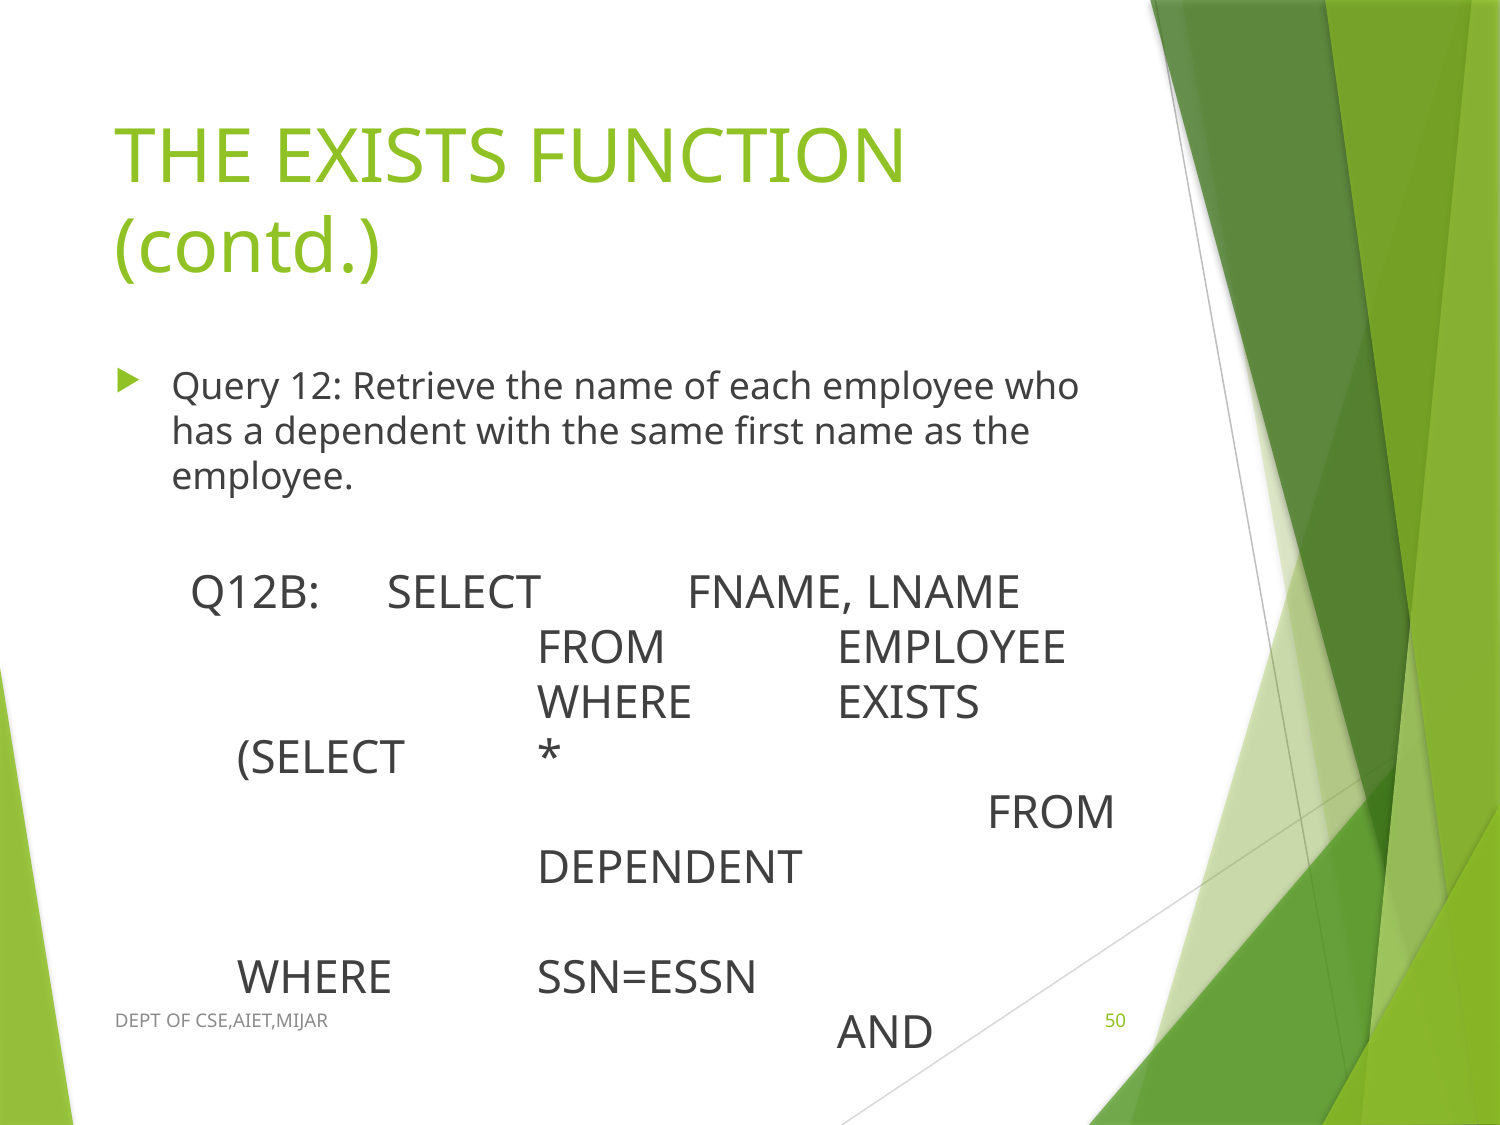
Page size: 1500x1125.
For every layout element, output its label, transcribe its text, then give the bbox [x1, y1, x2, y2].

slide_number 50 [1057, 991, 1142, 1051]
footer DEPT OF CSE,AIET,MIJAR [99, 991, 859, 1051]
title THE EXISTS FUNCTION (contd.) [99, 99, 1142, 317]
list Query 12: Retrieve the name of each employee who has a dependent with the same first name as the employee. Q12B: SELECT FNAME, LNAME FROM EMPLOYEE WHERE EXISTS (SELECT * FROM DEPENDENT WHERE SSN=ESSN AND FNAME=DEPENDENT_NAME) [99, 354, 1142, 992]
